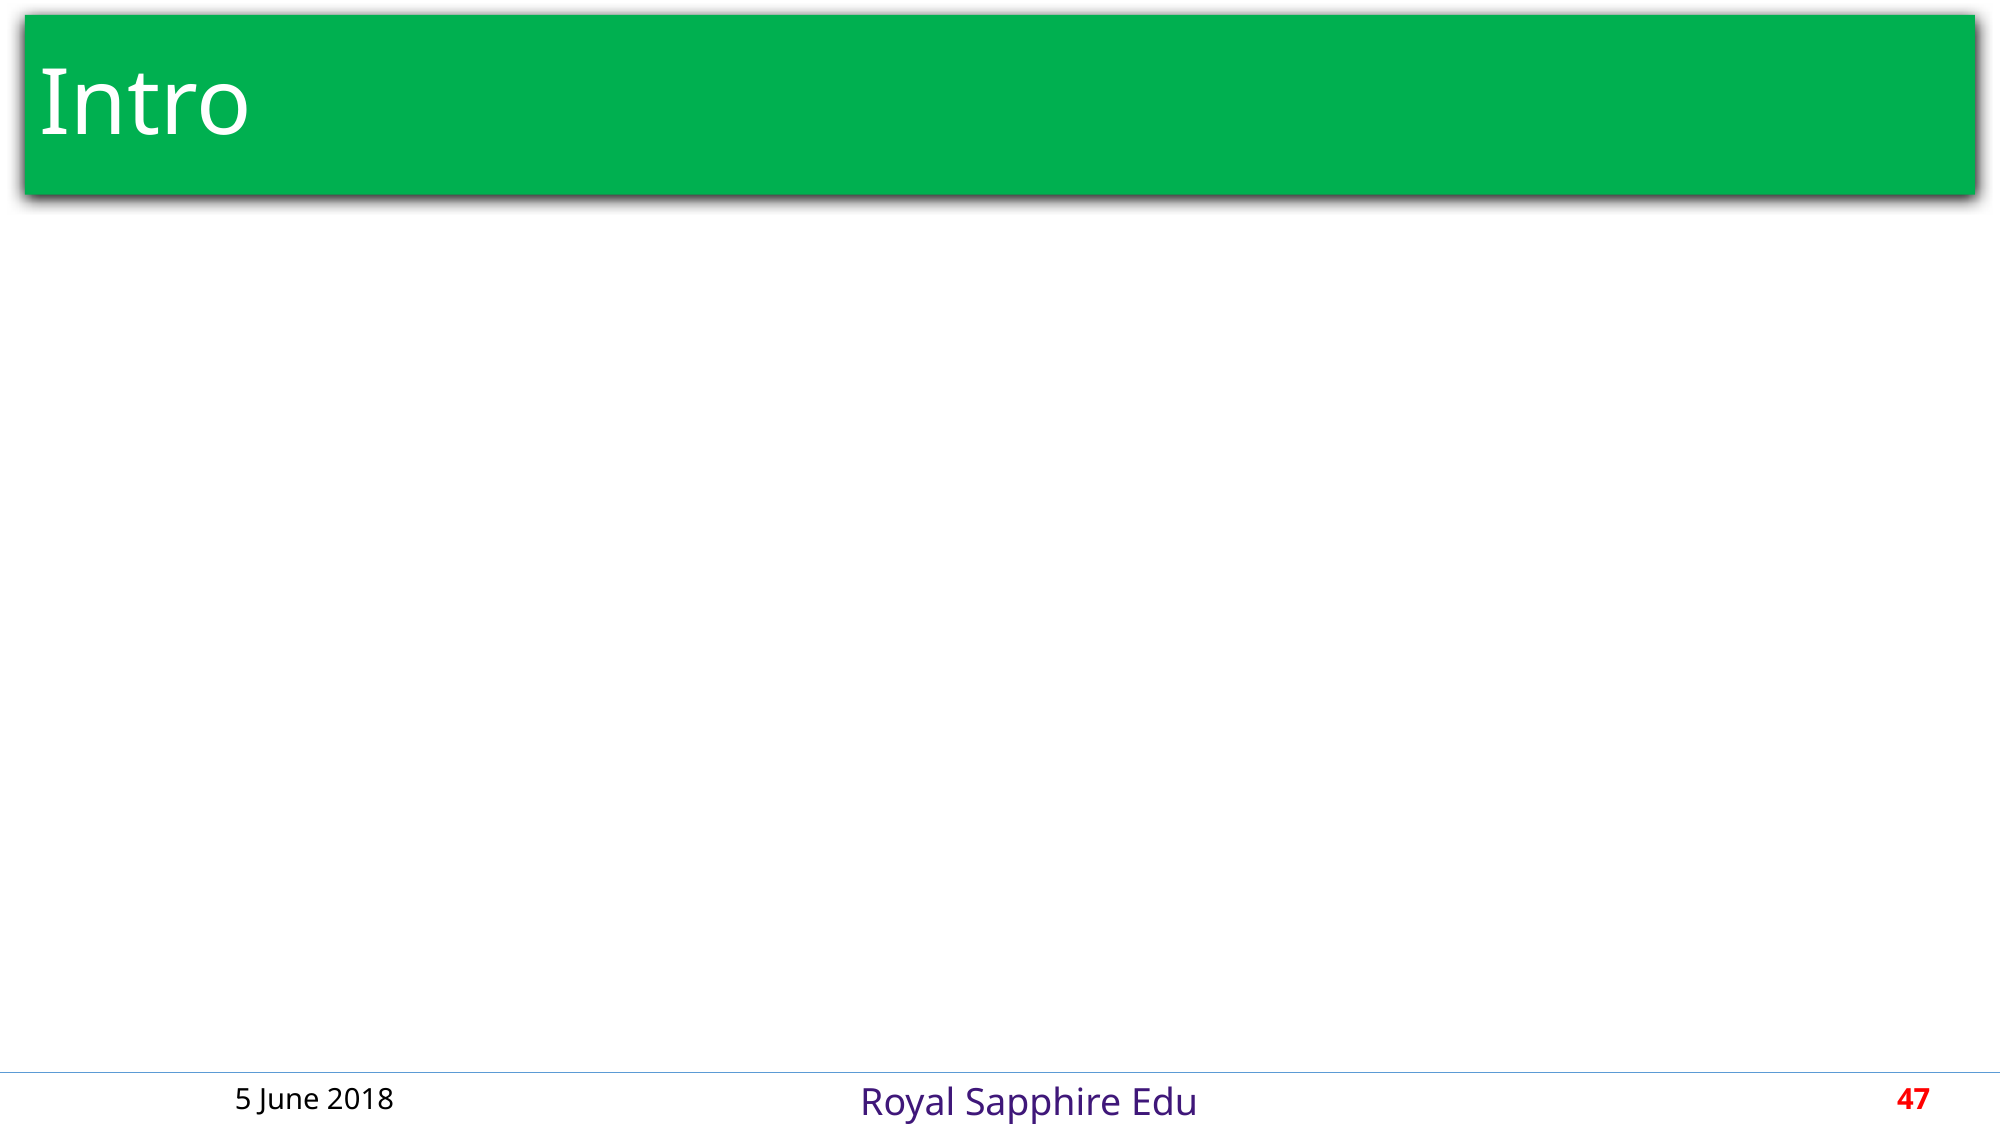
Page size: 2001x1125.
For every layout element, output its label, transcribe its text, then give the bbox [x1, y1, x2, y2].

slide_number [220, 1072, 671, 1115]
slide_number 47 [1495, 1072, 1946, 1115]
title Intro [24, 14, 1975, 195]
